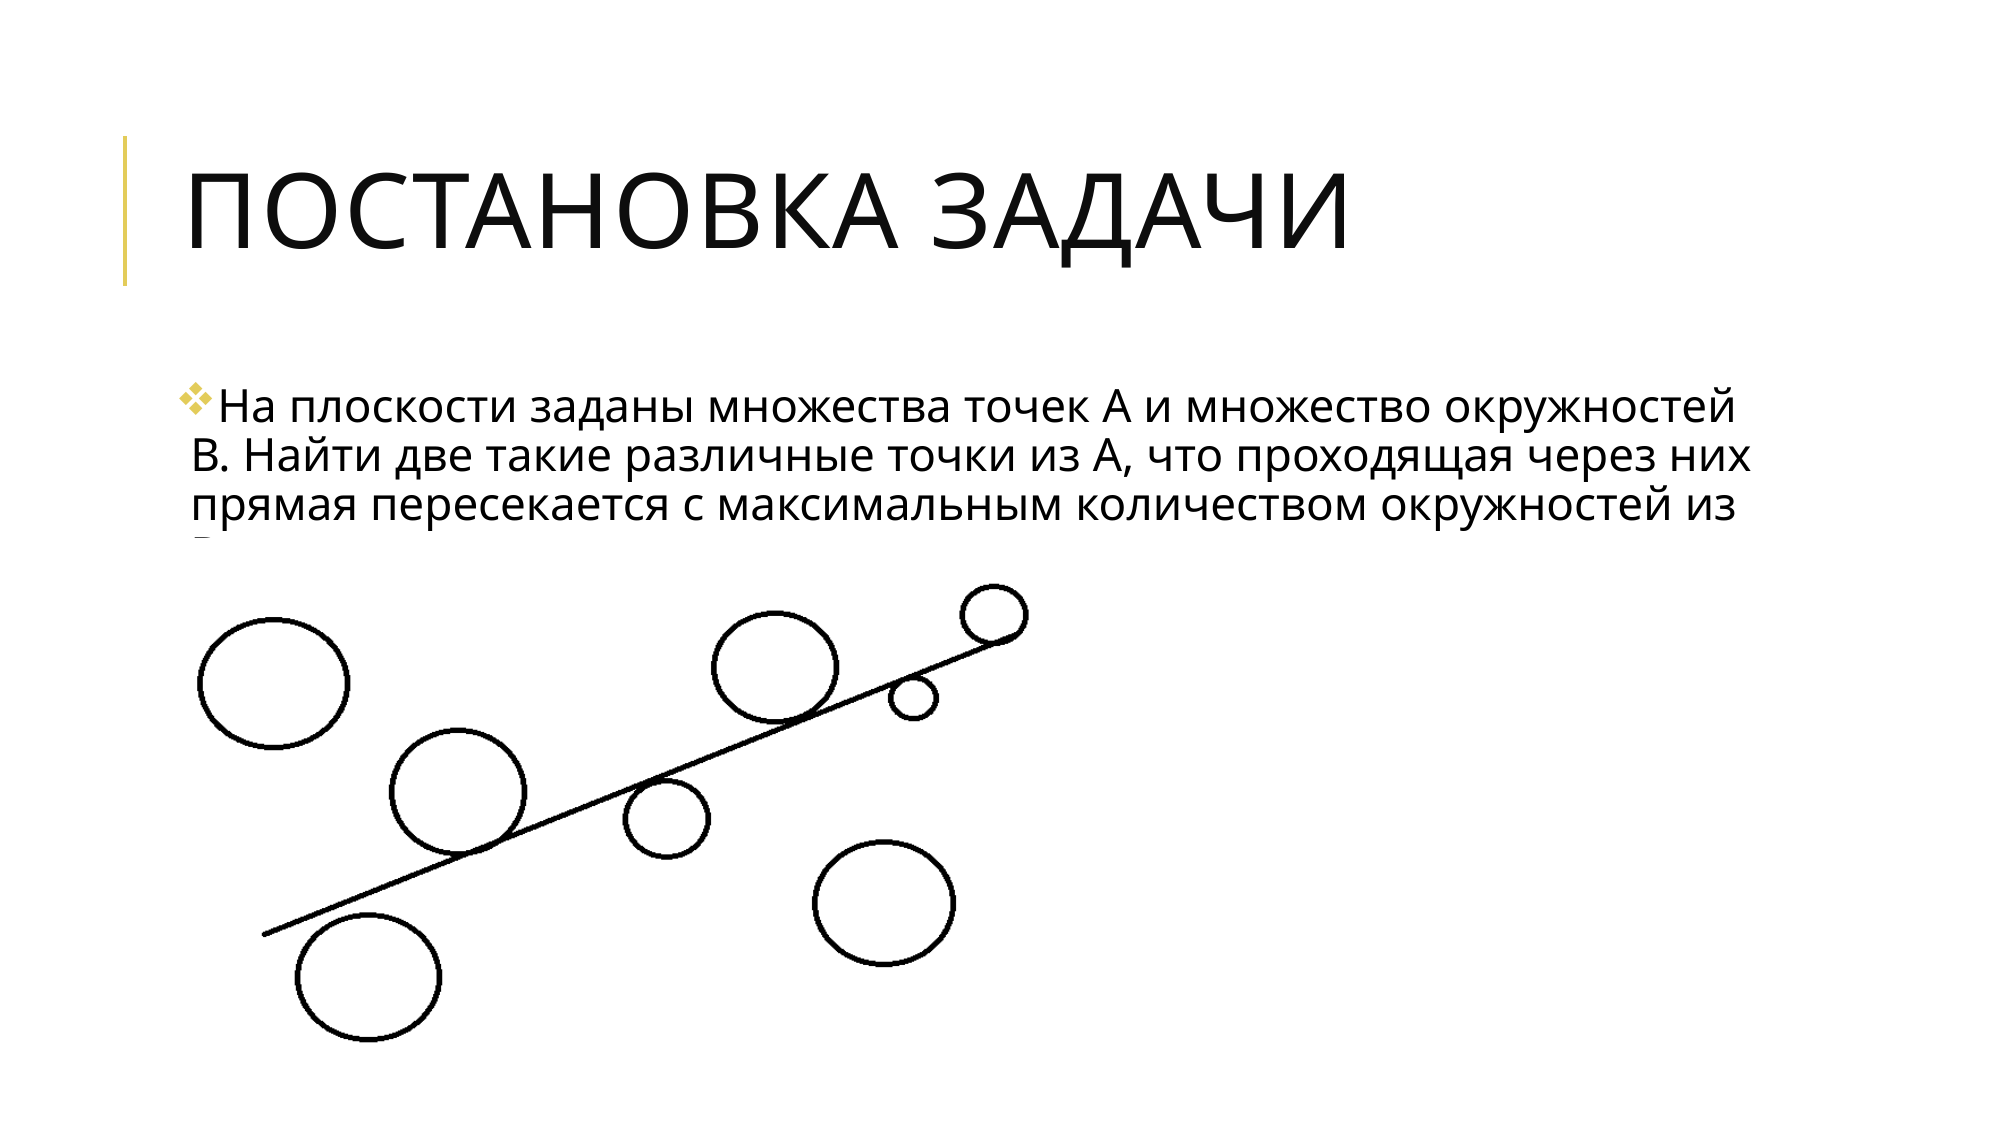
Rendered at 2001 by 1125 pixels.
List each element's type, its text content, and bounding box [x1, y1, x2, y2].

picture [136, 558, 1065, 1052]
list На плоскости заданы множества точек А и множество окружностей В. Найти две такие различные точки из А, что проходящая через них прямая пересекается с максимальным количеством окружностей из В. [168, 375, 1763, 1035]
title Постановка задачи [168, 96, 1763, 342]
